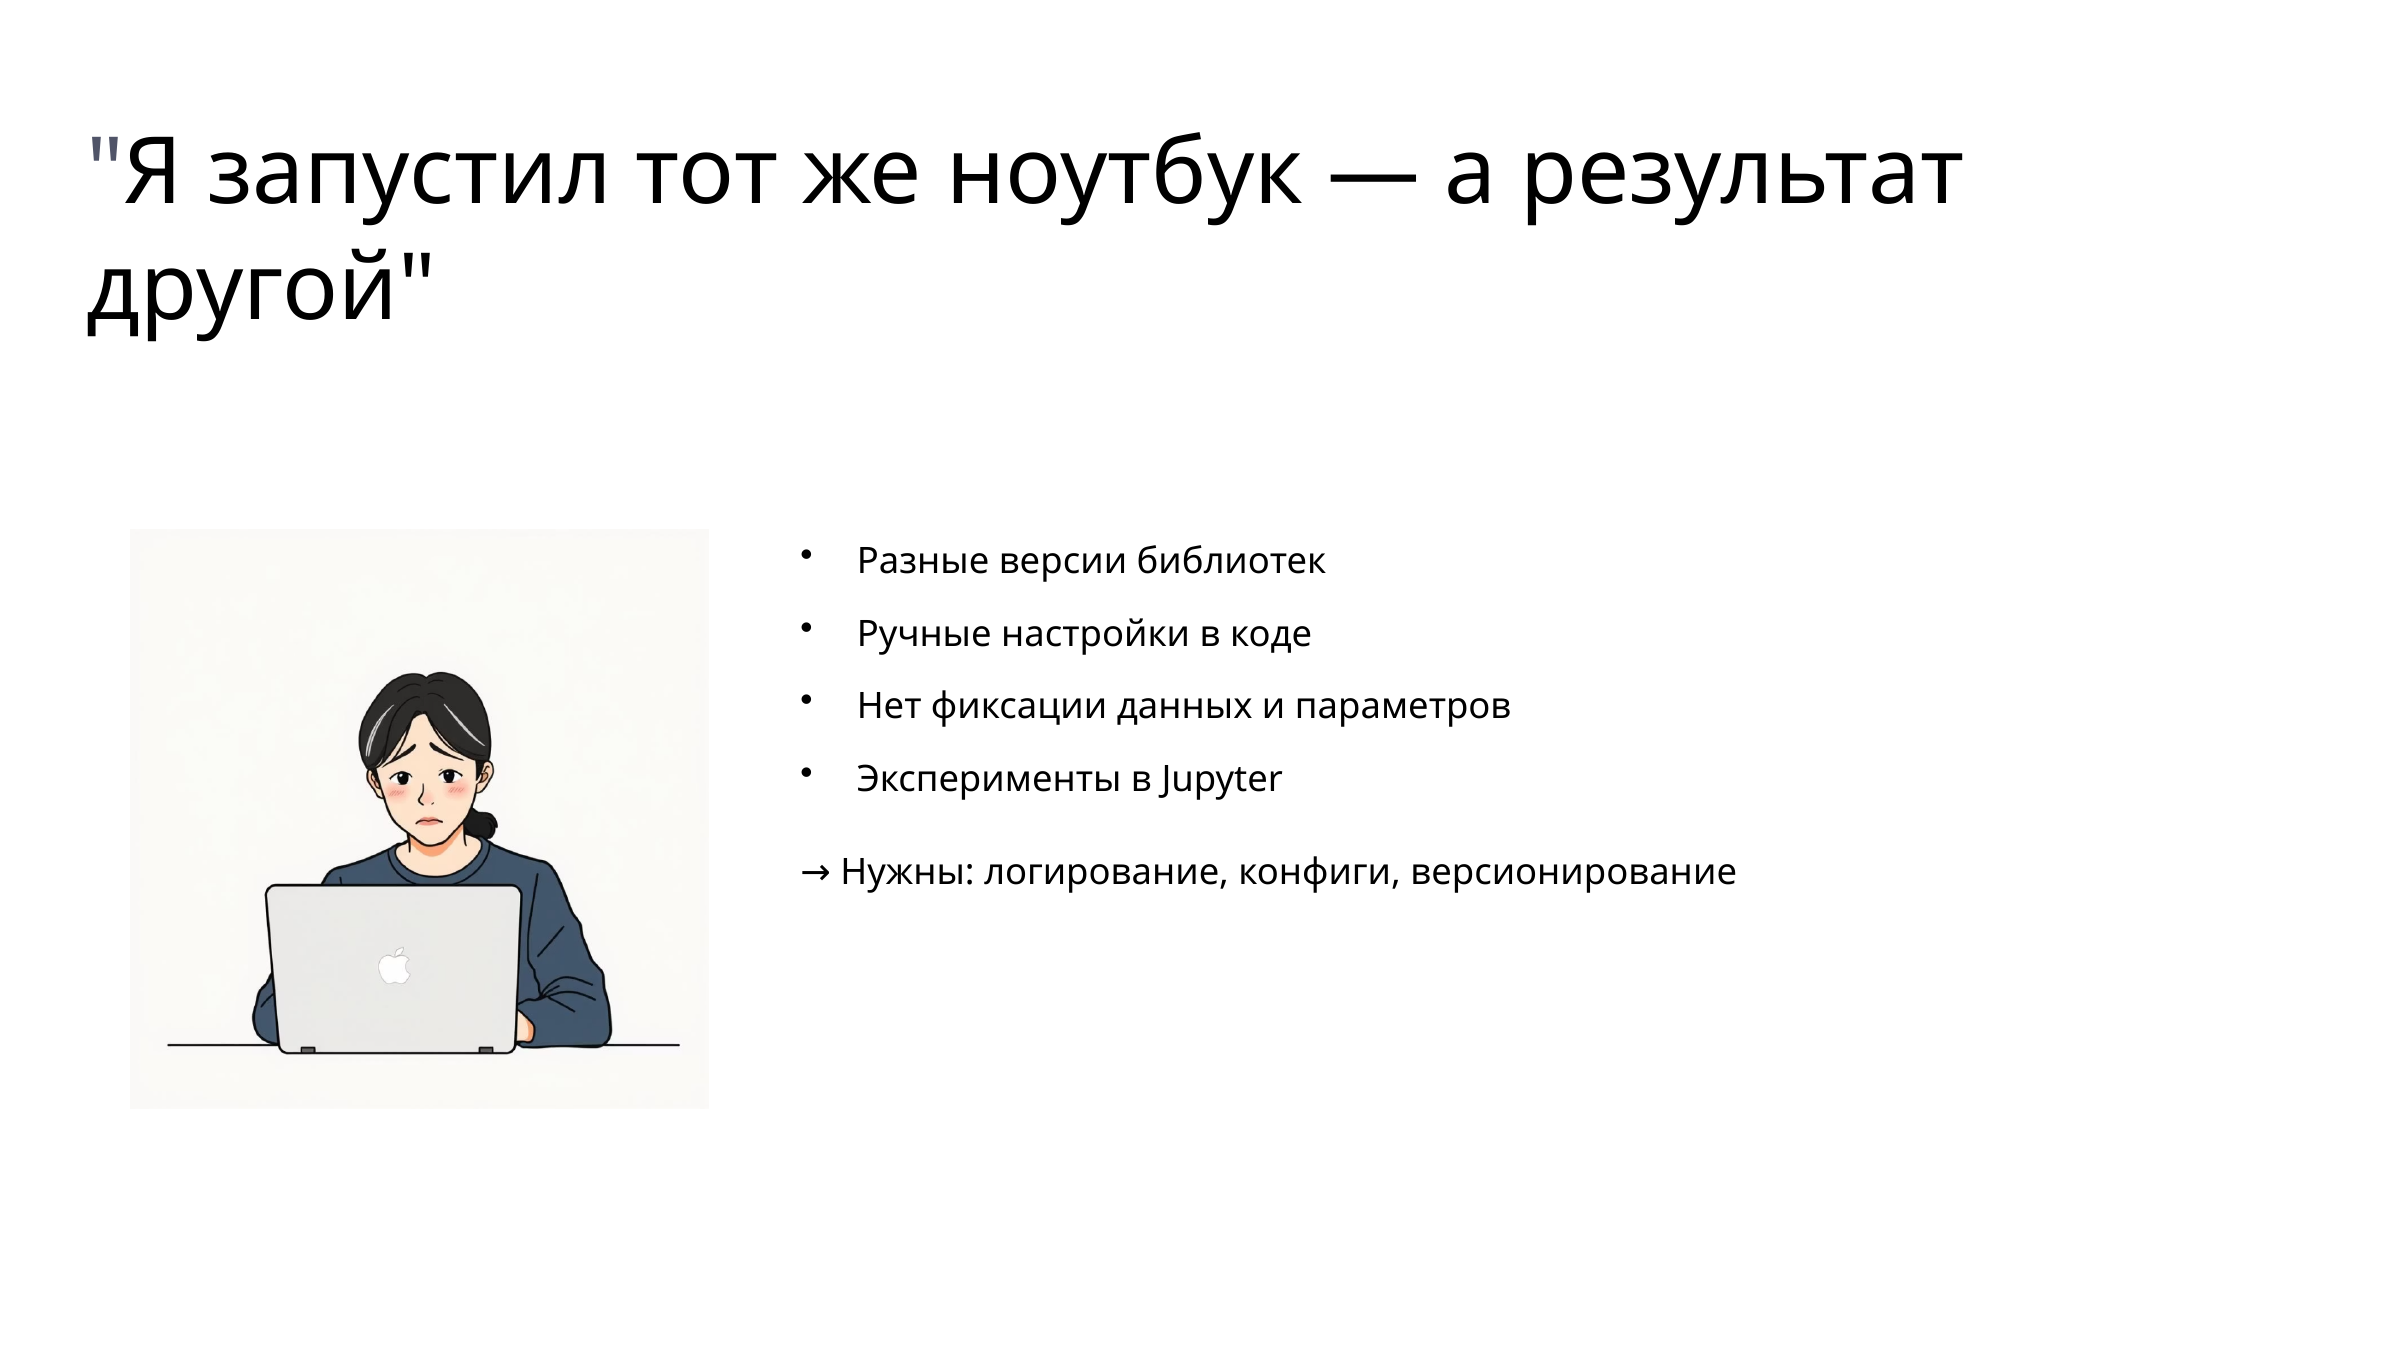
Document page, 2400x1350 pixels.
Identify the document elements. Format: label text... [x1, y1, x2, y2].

text_box Разные версии библиотек [800, 521, 2271, 582]
picture [130, 529, 709, 1109]
text_box Ручные настройки в коде [800, 594, 2271, 654]
text_box Нет фиксации данных и параметров [800, 666, 2271, 727]
text_box → Нужны: логирование, конфиги, версионирование [800, 832, 2271, 892]
text_box Эксперименты в Jupyter [800, 739, 2271, 799]
text_box "Я запустил тот же ноутбук — а результат другой" [86, 106, 2226, 340]
